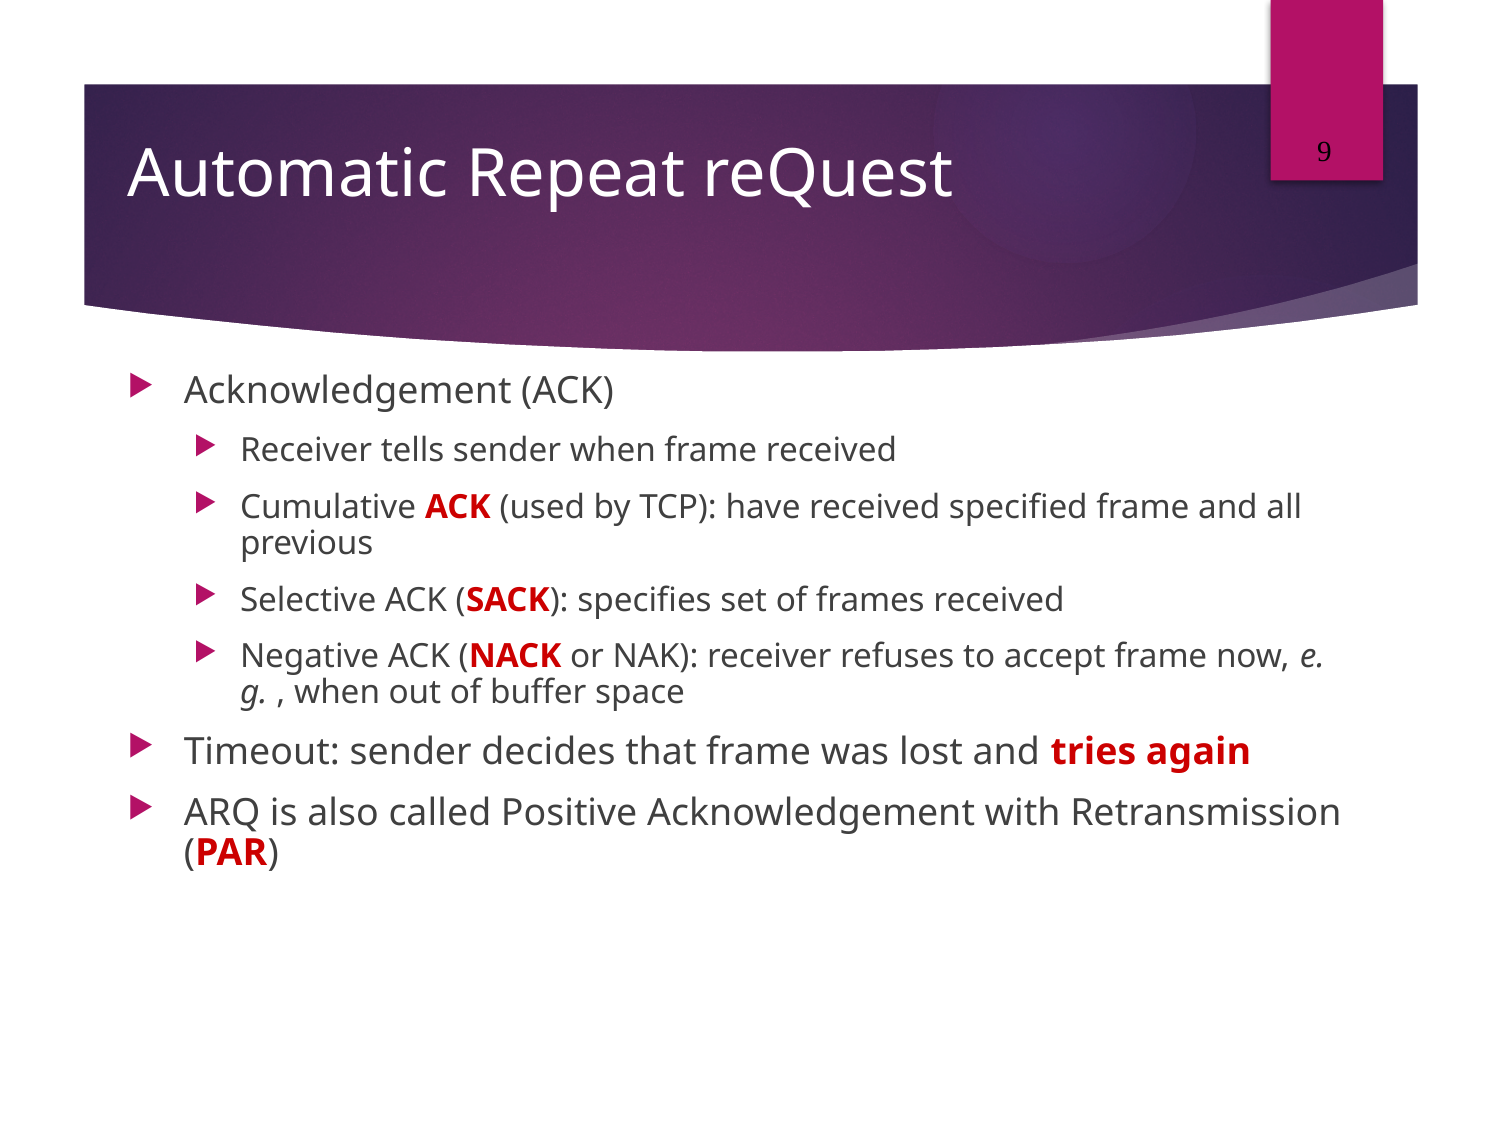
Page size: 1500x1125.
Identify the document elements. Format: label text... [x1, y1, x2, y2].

title Automatic Repeat reQuest [112, 99, 1388, 236]
list Acknowledgement (ACK)‏ Receiver tells sender when frame received Cumulative ACK (used by TCP): have received specified frame and all previous Selective ACK (SACK): specifies set of frames received Negative ACK (NACK or NAK): receiver refuses to accept frame now, e. g. , when out of buffer space Timeout: sender decides that frame was lost and tries again ARQ is also called Positive Acknowledgement with Retransmission (PAR)‏ [112, 236, 1388, 1024]
slide_number 9 [1259, 48, 1390, 175]
